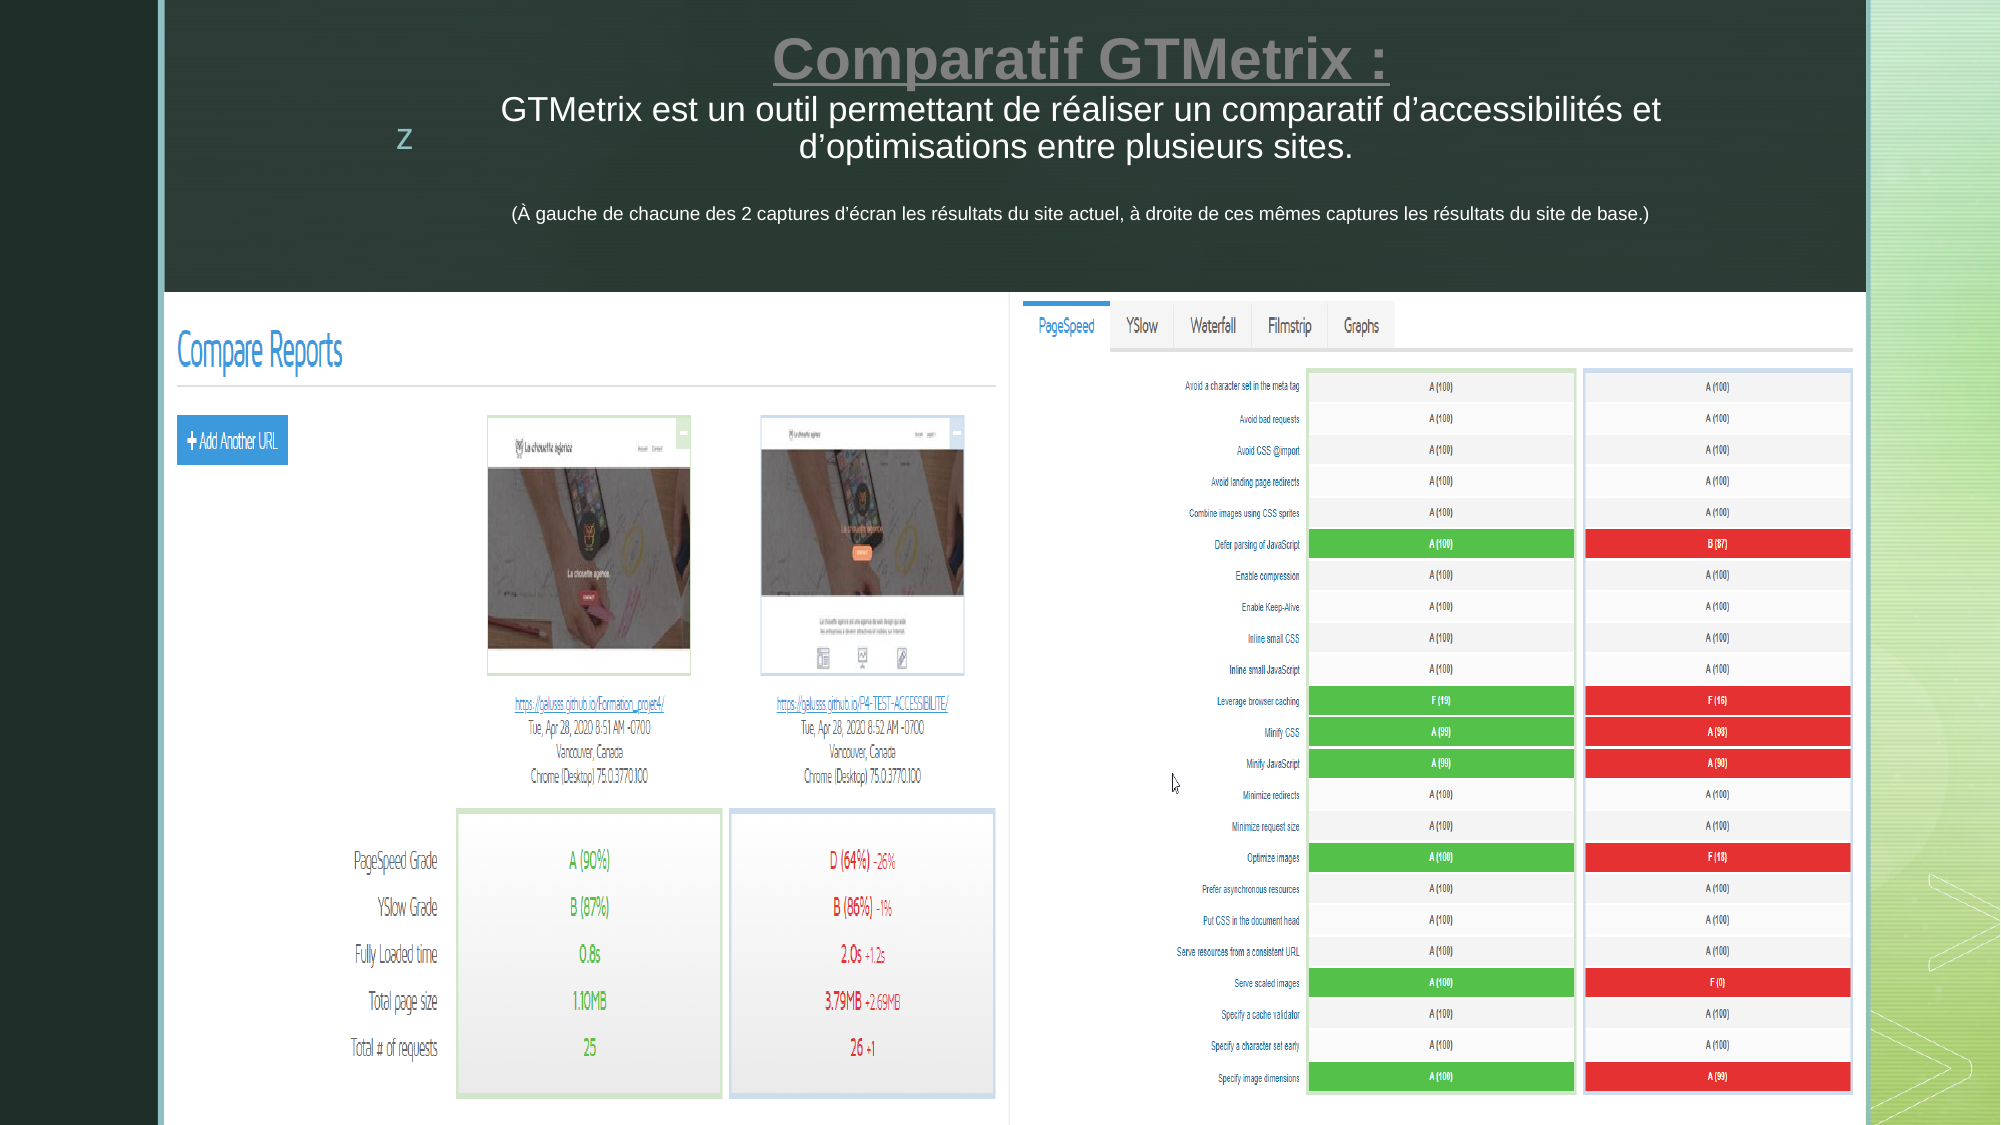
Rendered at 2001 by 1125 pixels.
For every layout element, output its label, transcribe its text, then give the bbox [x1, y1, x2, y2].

picture [1009, 292, 1867, 1125]
picture [1871, 0, 2001, 1125]
title Comparatif GTMetrix : GTMetrix est un outil permettant de réaliser un comparatif d’accessibilités et d’optimisations entre plusieurs sites. (À gauche de chacune des 2 captures d’écran les résultats du site actuel, à droite de ces mêmes captures les résultats du site de base.) [428, 21, 1734, 276]
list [164, 292, 1009, 1125]
